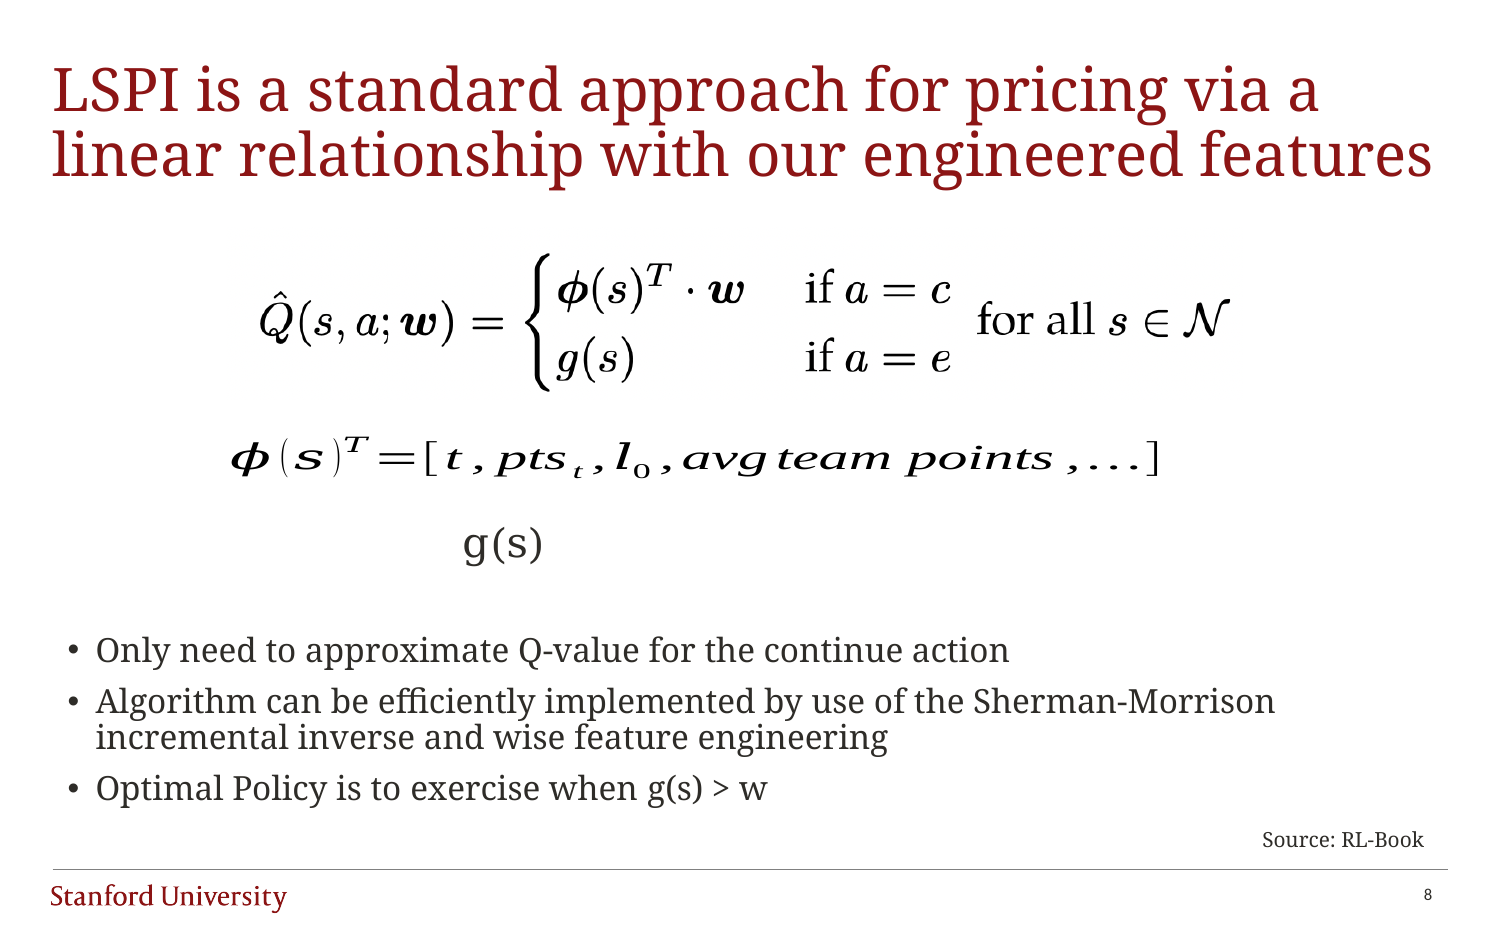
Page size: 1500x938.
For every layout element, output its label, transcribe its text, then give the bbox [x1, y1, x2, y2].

text_box Source: RL-Book [1262, 821, 1500, 916]
picture [37, 870, 301, 927]
title LSPI is a standard approach for pricing via a linear relationship with our engineered features [52, 49, 1448, 200]
slide_number 8 [1110, 868, 1448, 919]
picture [226, 227, 1243, 400]
